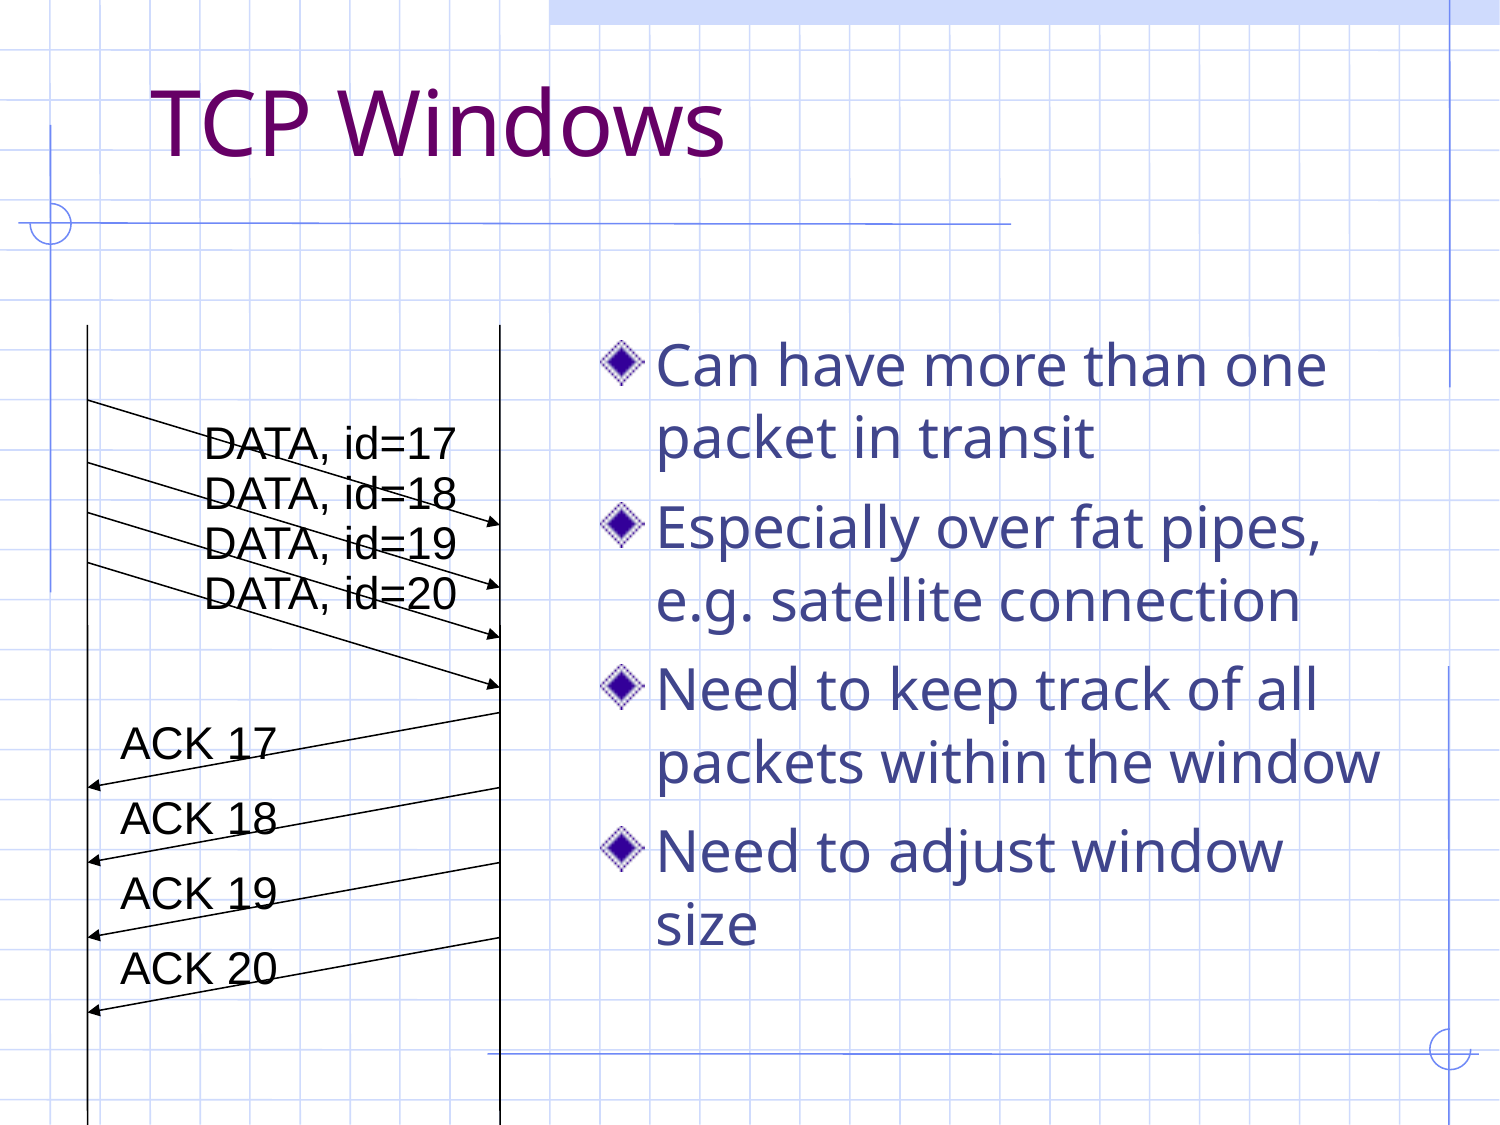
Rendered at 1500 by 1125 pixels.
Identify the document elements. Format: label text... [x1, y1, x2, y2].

picture [600, 826, 645, 872]
title TCP Windows [149, 0, 1425, 236]
list Can have more than one packet in transit Especially over fat pipes, e.g. satellite connection Need to keep track of all packets within the window Need to adjust window size [599, 324, 1388, 1001]
text_box [87, 854, 105, 867]
text_box DATA, id=19 [188, 487, 473, 537]
text_box ACK 19 [105, 837, 293, 912]
text_box ACK 20 [105, 912, 293, 1001]
text_box [87, 779, 105, 792]
picture [600, 664, 645, 710]
text_box [87, 929, 105, 942]
text_box [87, 1001, 152, 1017]
text_box [461, 626, 500, 640]
text_box DATA, id=17 [188, 387, 473, 437]
text_box ACK 18 [105, 762, 293, 837]
picture [600, 340, 645, 386]
text_box DATA, id=20 [188, 537, 473, 626]
text_box ACK 17 [105, 687, 293, 762]
text_box [473, 577, 500, 590]
text_box DATA, id=18 [188, 437, 473, 487]
text_box [473, 515, 500, 528]
picture [600, 502, 645, 548]
text_box [296, 626, 500, 690]
